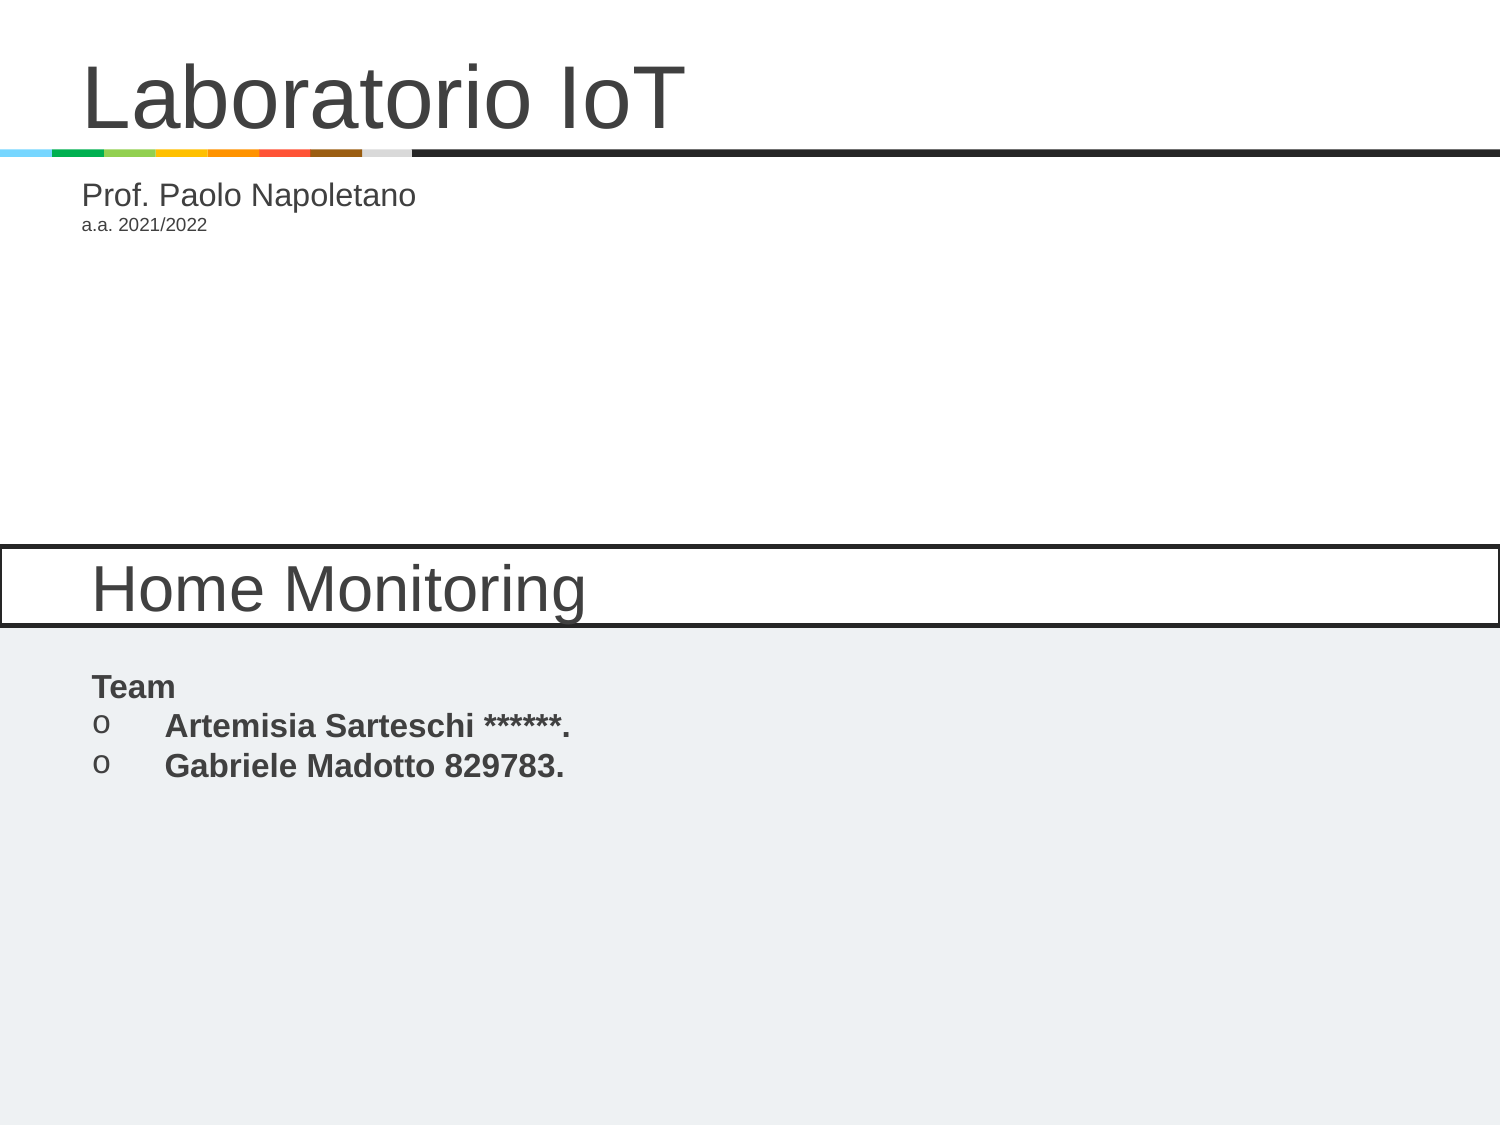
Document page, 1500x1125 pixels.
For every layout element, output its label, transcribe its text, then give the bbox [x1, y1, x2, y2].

text_box [1432, 542, 1500, 630]
text_box Laboratorio IoT Prof. Paolo Napoletano a.a. 2021/2022 [67, 32, 1442, 146]
text_box [0, 542, 77, 630]
text_box Home Monitoring Team Artemisia Sarteschi ******. Gabriele Madotto 829783. [77, 540, 1432, 792]
text_box Laboratorio IoT Prof. Paolo Napoletano a.a. 2021/2022 [67, 169, 1442, 243]
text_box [0, 147, 1500, 159]
text_box [0, 630, 1500, 1125]
